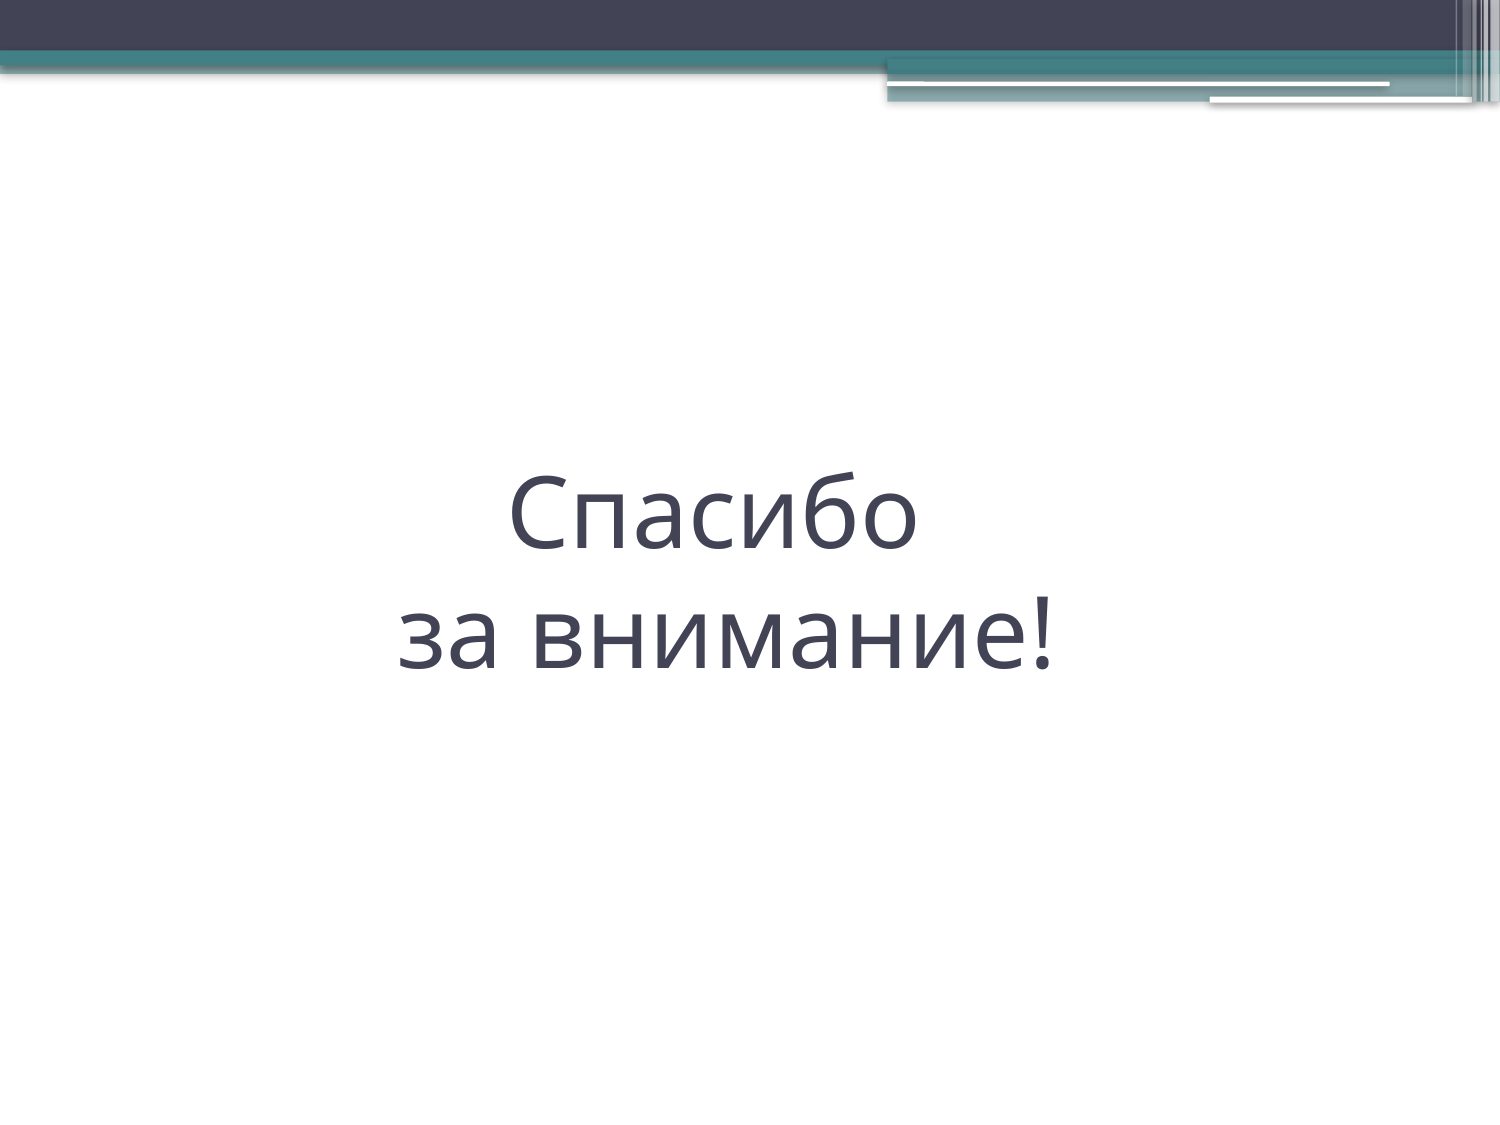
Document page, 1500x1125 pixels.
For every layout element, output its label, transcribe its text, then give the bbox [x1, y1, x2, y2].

title Спасибо за внимание! [3, 349, 1451, 787]
